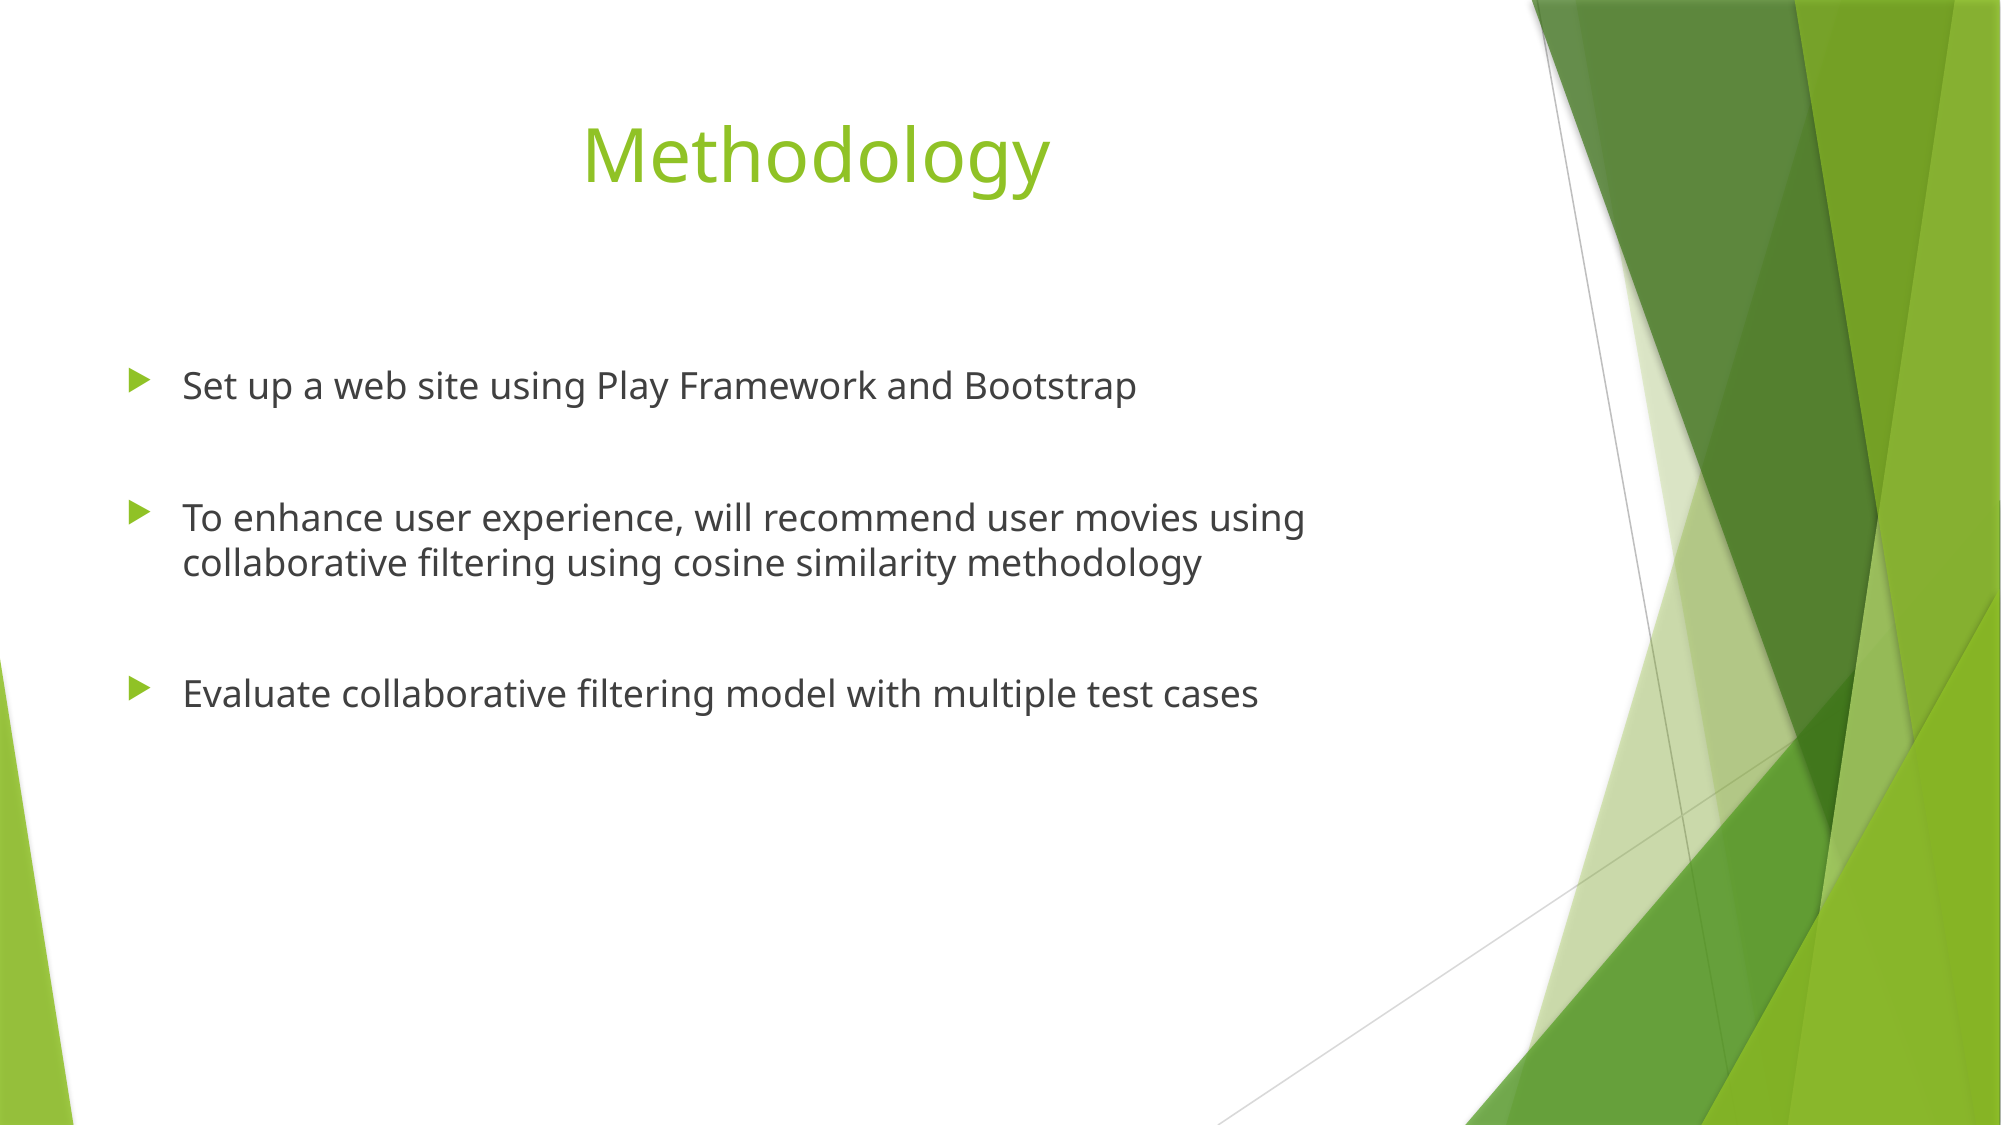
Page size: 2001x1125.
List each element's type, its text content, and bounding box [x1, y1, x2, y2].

list Set up a web site using Play Framework and Bootstrap To enhance user experience, will recommend user movies using collaborative filtering using cosine similarity methodology Evaluate collaborative filtering model with multiple test cases [111, 354, 1522, 992]
title Methodology [111, 99, 1522, 317]
